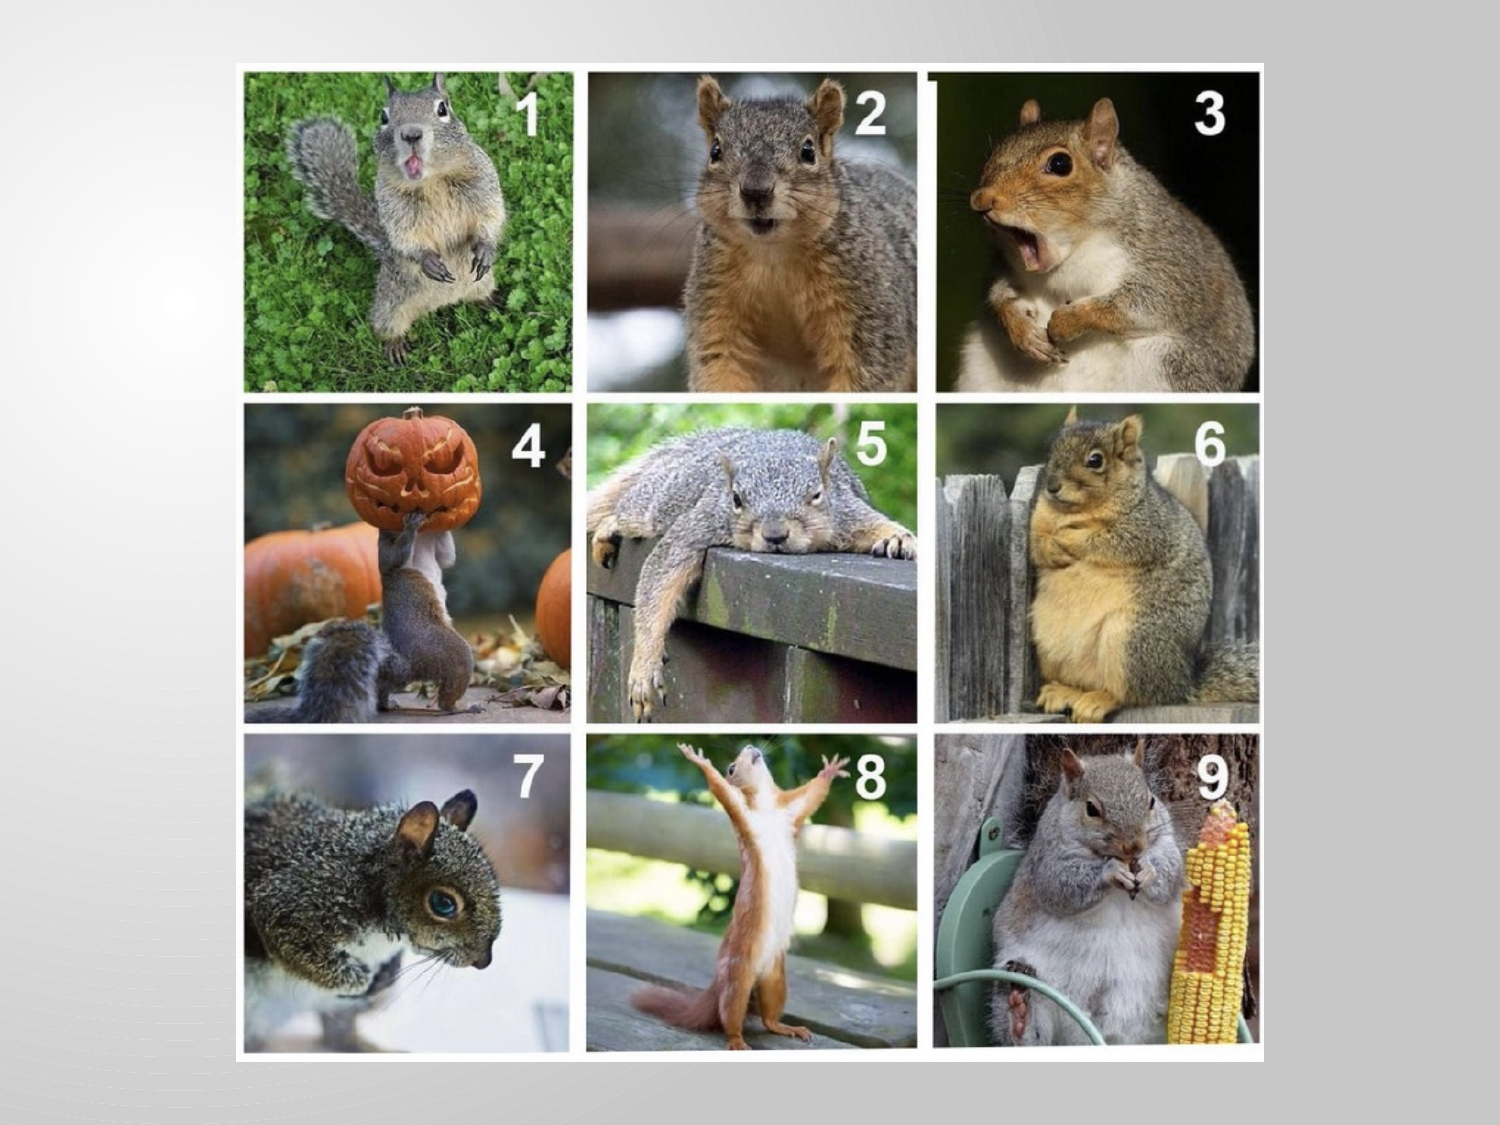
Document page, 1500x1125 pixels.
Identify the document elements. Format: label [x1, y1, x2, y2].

picture [236, 62, 1264, 1062]
